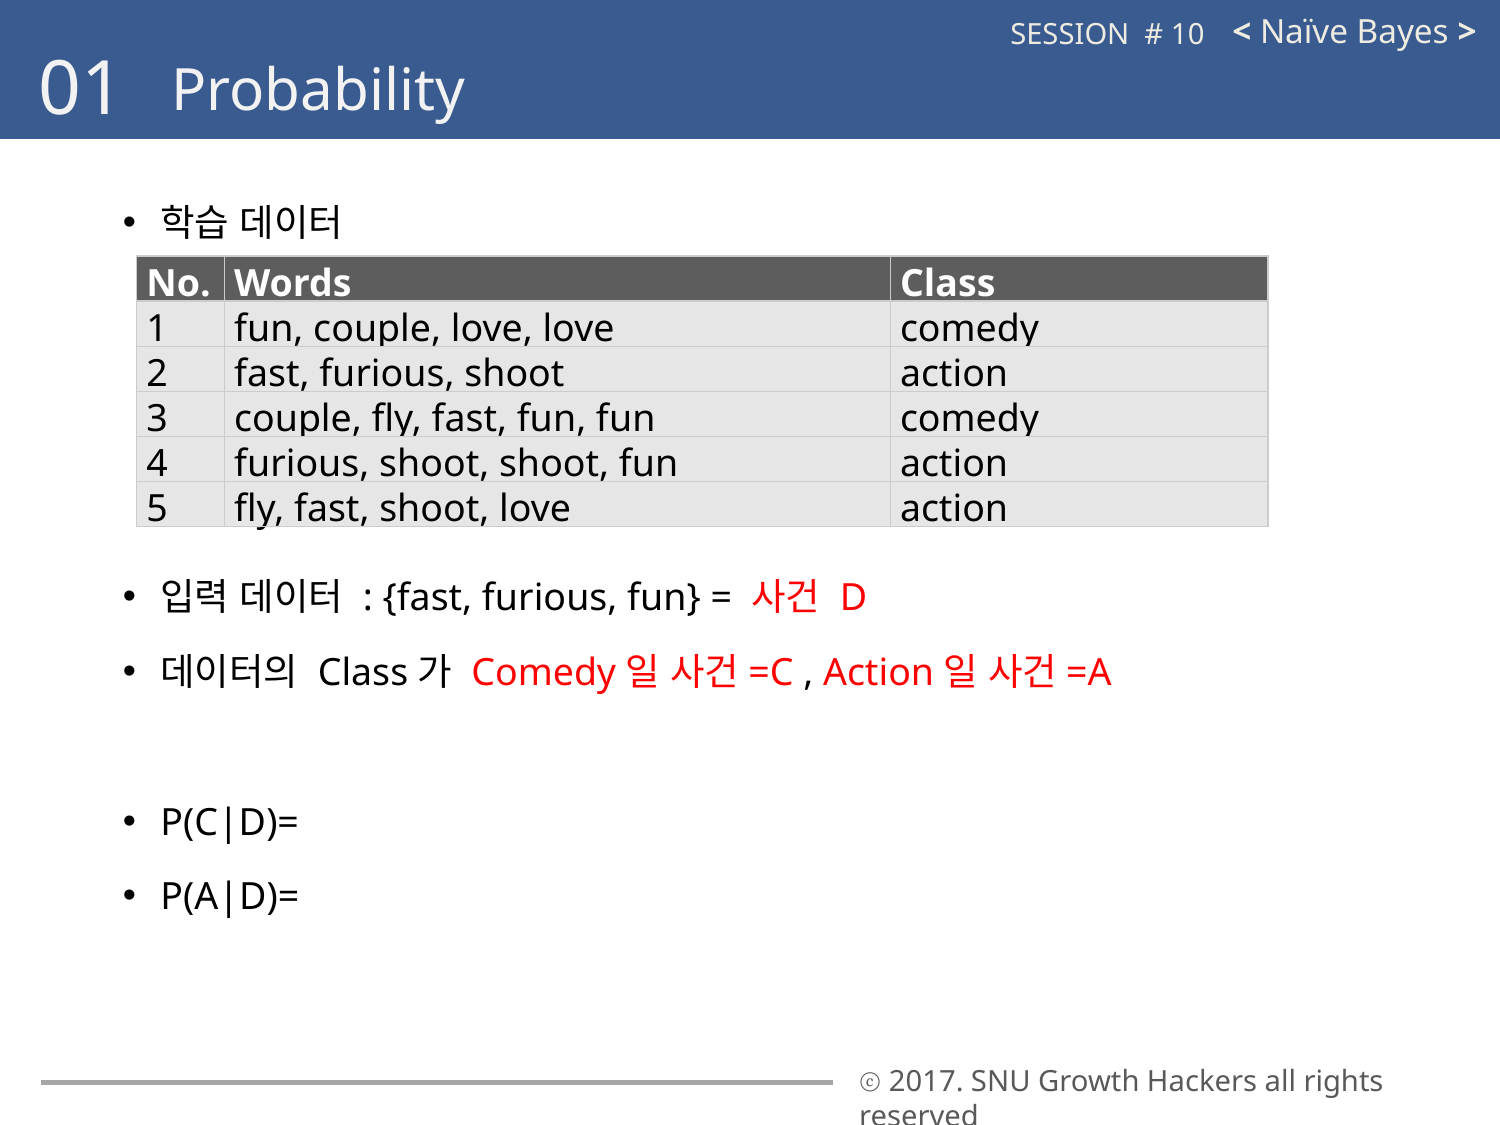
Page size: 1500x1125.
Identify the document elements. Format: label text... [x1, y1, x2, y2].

table_cell fun, couple, love, love [225, 302, 890, 346]
table_header Words [225, 257, 890, 300]
table_cell 3 [137, 392, 224, 436]
table_cell 4 [137, 437, 224, 481]
table_cell 5 [137, 482, 224, 526]
text_box ⓒ 2017. SNU Growth Hackers all rights reserved [844, 1055, 1495, 1125]
table_cell action [891, 482, 1267, 526]
table_cell 1 [137, 302, 224, 346]
table_cell 2 [137, 347, 224, 391]
table_cell action [891, 437, 1267, 481]
table_cell comedy [891, 302, 1267, 346]
table_header Class [891, 257, 1267, 300]
text_box < Naïve Bayes > [1217, 2, 1492, 58]
text_box [0, 0, 1500, 139]
table_cell fly, fast, shoot, love [225, 482, 890, 526]
table_cell couple, fly, fast, fun, fun [225, 392, 890, 436]
table_cell fast, furious, shoot [225, 347, 890, 391]
table_header No. [137, 257, 224, 300]
text_box Probability [156, 44, 480, 130]
table_cell comedy [891, 392, 1267, 436]
table_cell action [891, 347, 1267, 391]
table_cell furious, shoot, shoot, fun [225, 437, 890, 481]
text_box SESSION # 10 [995, 7, 1228, 58]
text_box 01 [24, 32, 140, 138]
